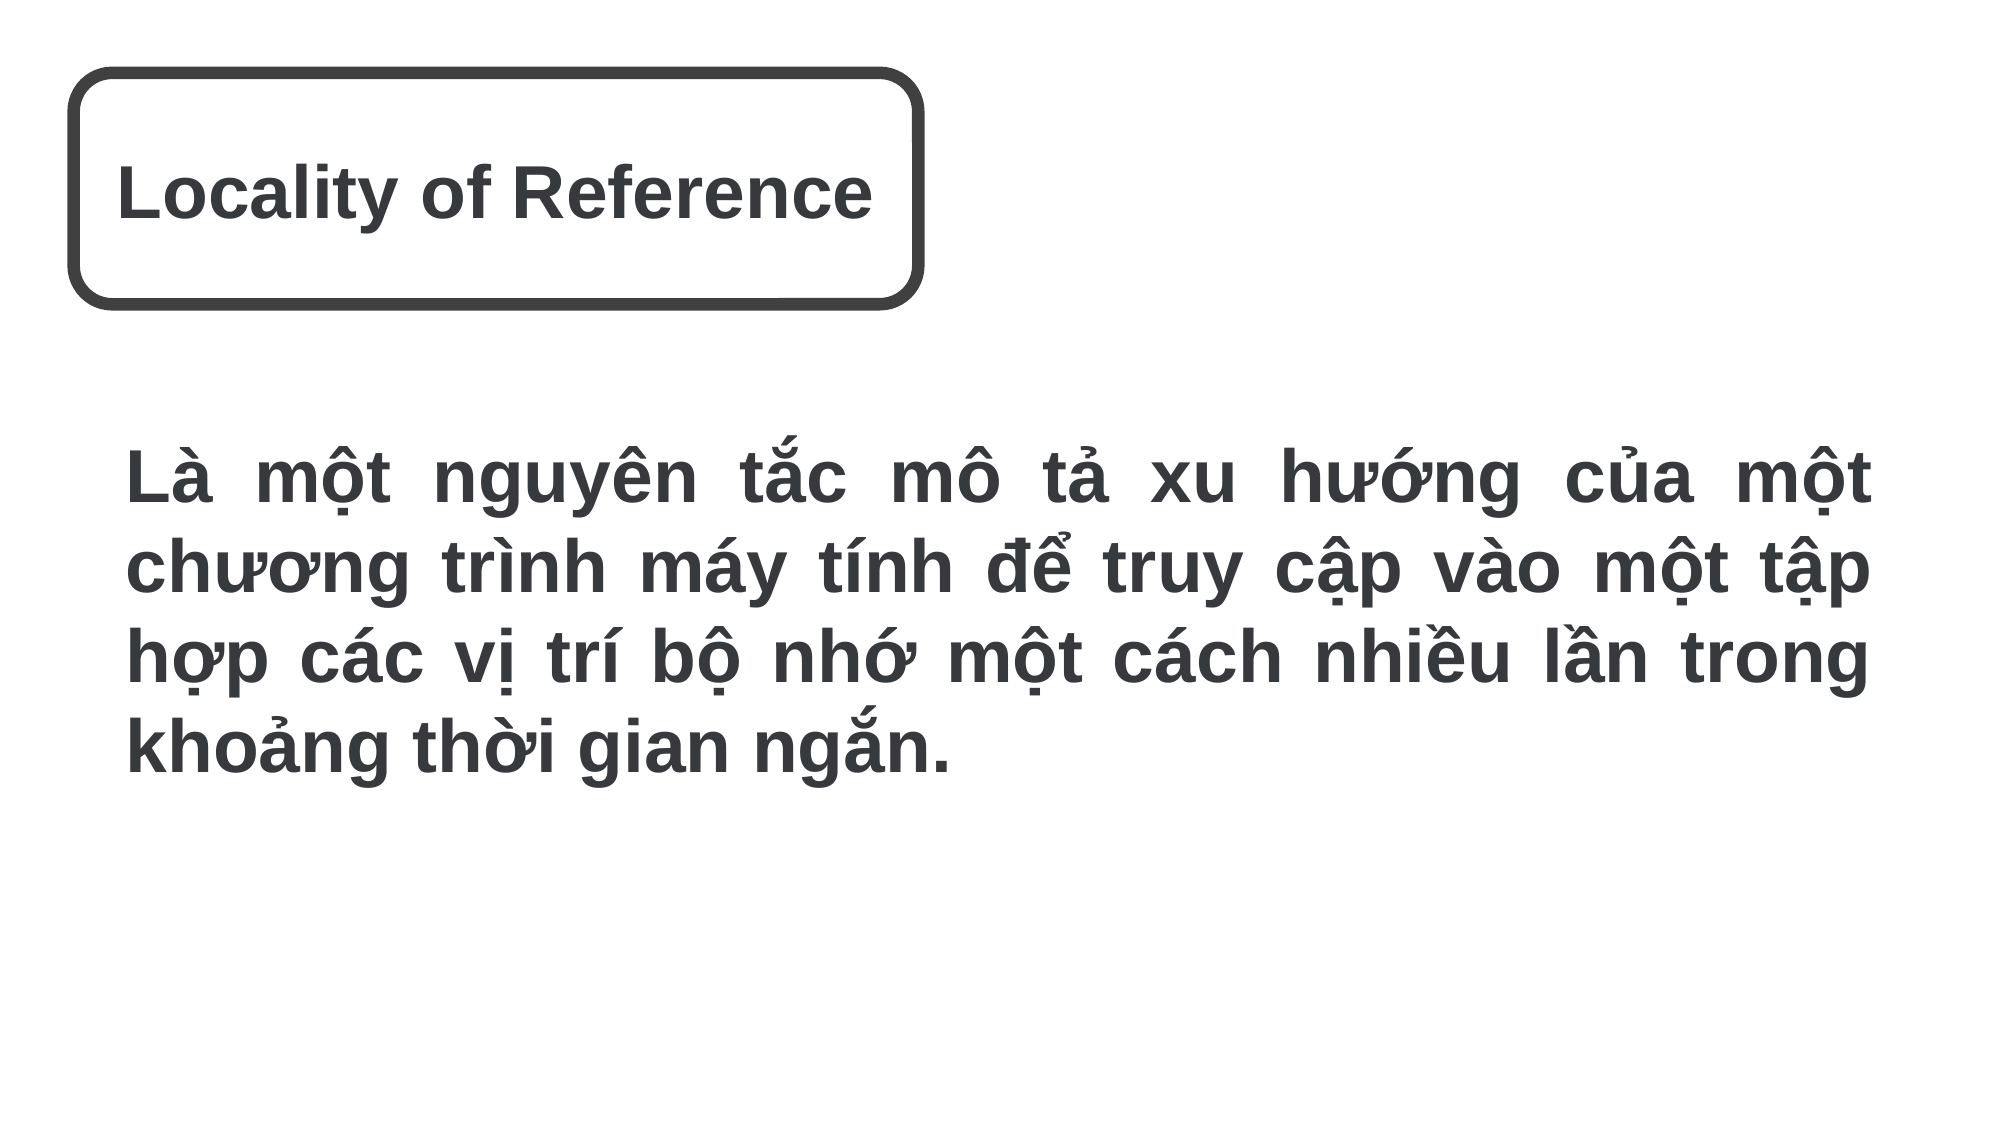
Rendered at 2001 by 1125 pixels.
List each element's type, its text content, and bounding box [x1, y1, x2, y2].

text_box Locality of Reference [72, 71, 920, 306]
text_box Là một nguyên tắc mô tả xu hướng của một chương trình máy tính để truy cập vào một tập hợp các vị trí bộ nhớ một cách nhiều lần trong khoảng thời gian ngắn. [110, 420, 1889, 795]
